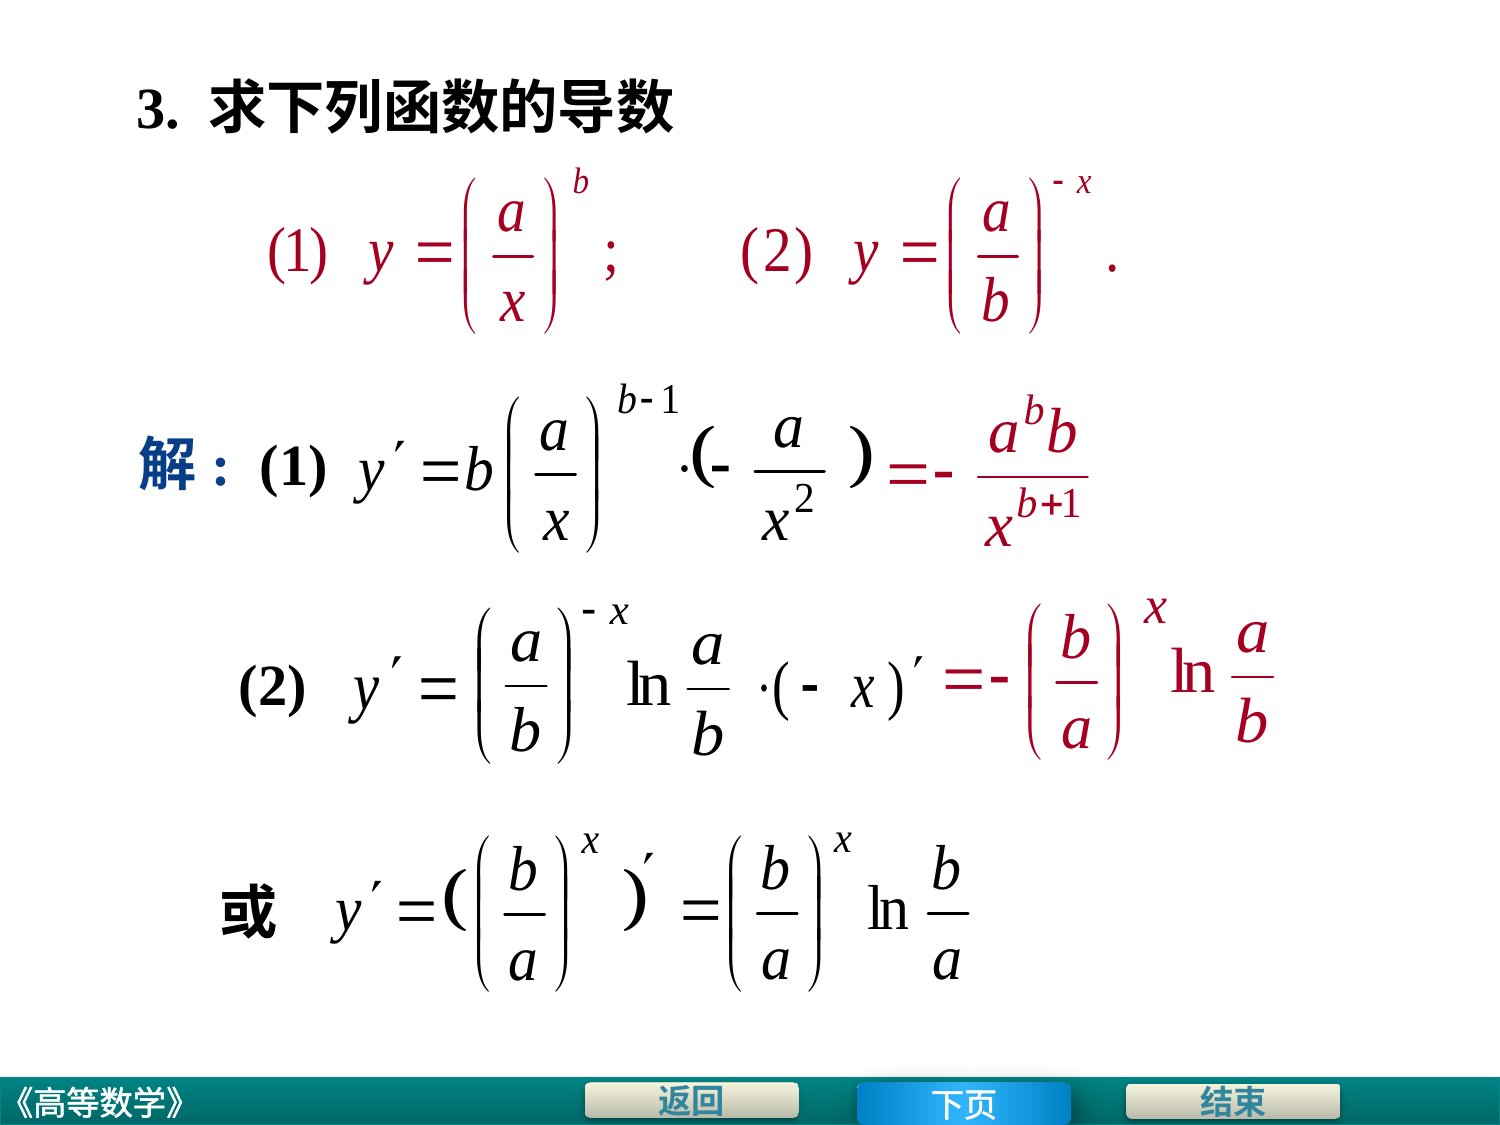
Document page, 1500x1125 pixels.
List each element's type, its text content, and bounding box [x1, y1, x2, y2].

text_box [660, 385, 866, 554]
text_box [336, 646, 453, 734]
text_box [929, 570, 1176, 770]
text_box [319, 807, 659, 1002]
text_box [616, 603, 738, 766]
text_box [464, 579, 638, 773]
text_box 下页 [856, 1082, 1072, 1125]
text_box 或 [204, 868, 308, 953]
text_box 解: (1) [124, 419, 332, 504]
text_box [1161, 591, 1282, 754]
text_box (2) [224, 639, 346, 725]
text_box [873, 375, 1099, 559]
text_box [258, 149, 1125, 343]
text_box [666, 807, 981, 1001]
title 3. 求下列函数的导数 [74, 62, 737, 150]
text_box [766, 646, 918, 731]
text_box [342, 370, 680, 562]
